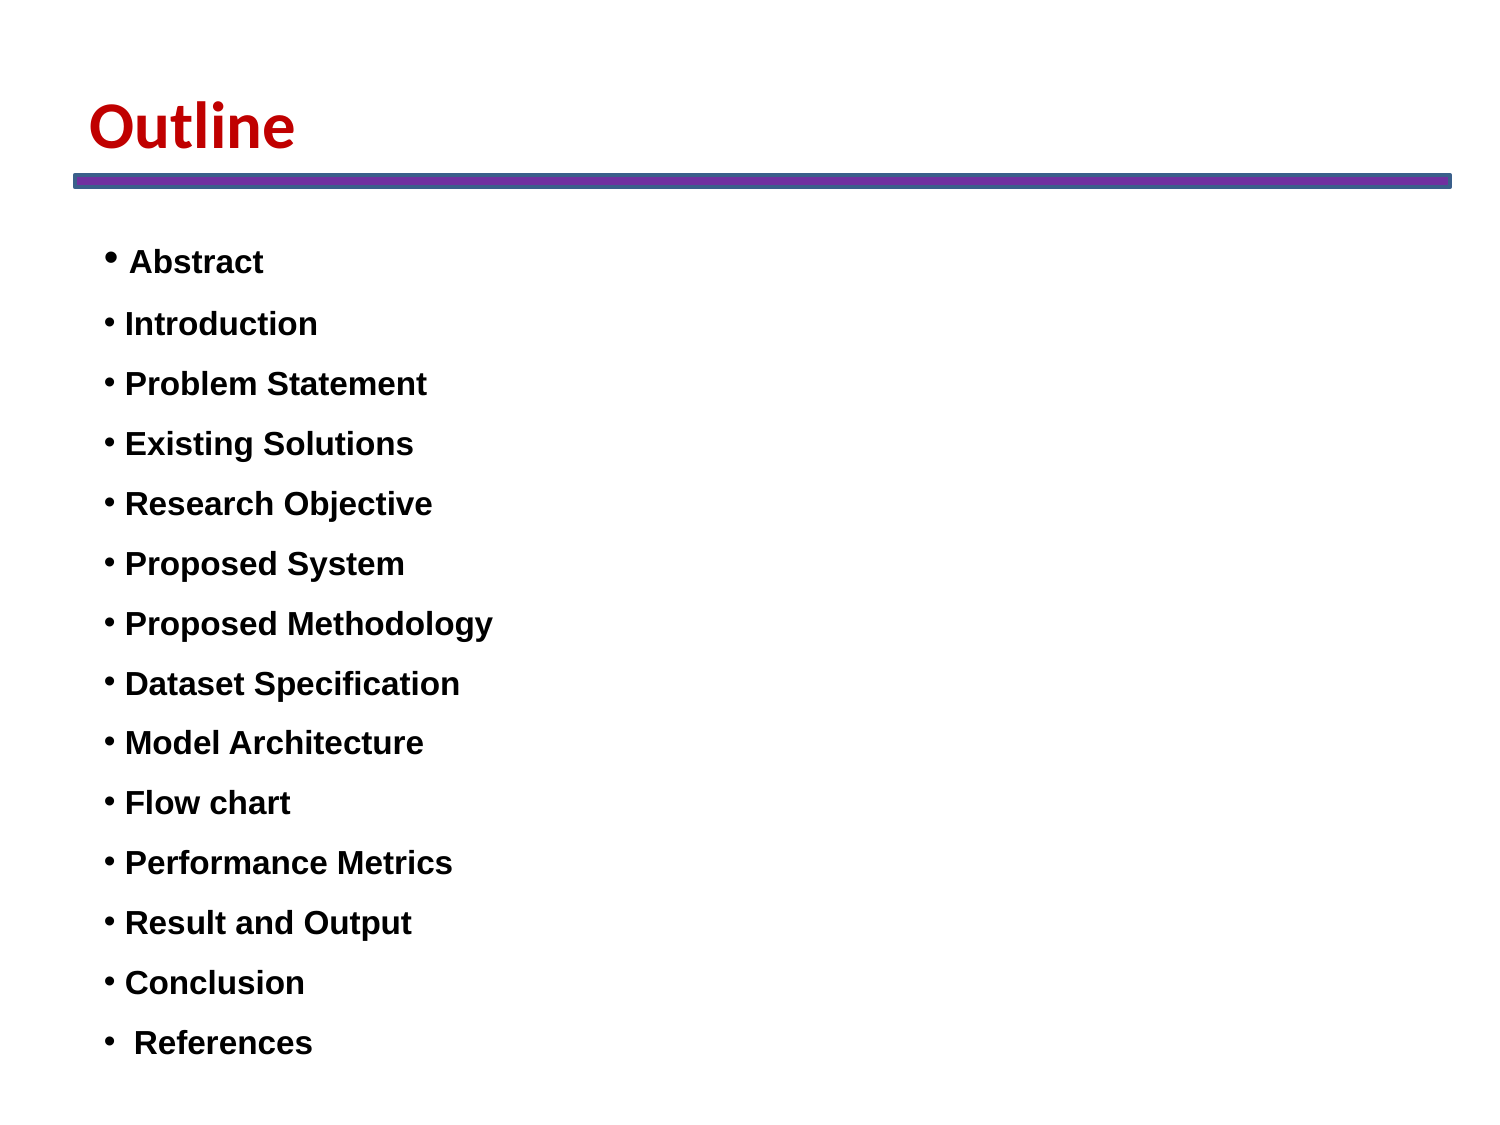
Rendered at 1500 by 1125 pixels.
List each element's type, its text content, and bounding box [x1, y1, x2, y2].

text_box Outline [75, 74, 1450, 170]
text_box Abstract Introduction Problem Statement Existing Solutions Research Objective Proposed System Proposed Methodology Dataset Specification Model Architecture Flow chart Performance Metrics Result and Output Conclusion References [88, 199, 1401, 1046]
text_box [75, 174, 1450, 188]
